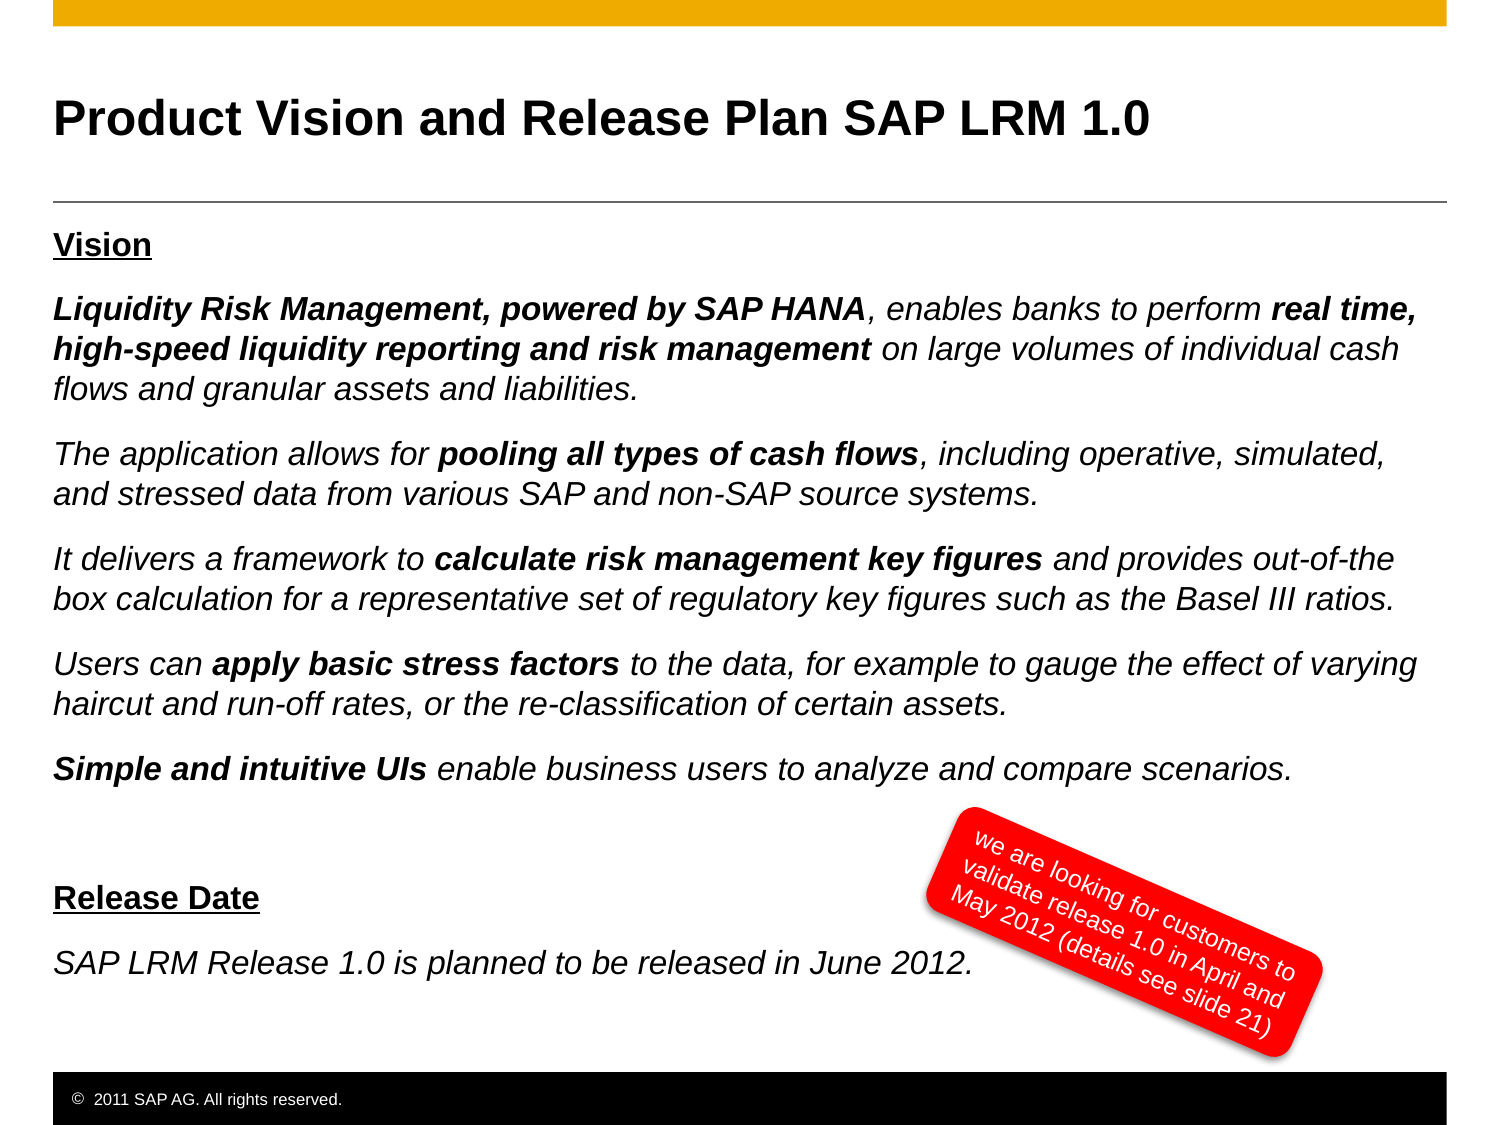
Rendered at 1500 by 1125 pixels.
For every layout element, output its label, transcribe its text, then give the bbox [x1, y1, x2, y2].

title Product Vision and Release Plan SAP LRM 1.0 [53, 53, 1447, 178]
list Vision Liquidity Risk Management, powered by SAP HANA, enables banks to perform real time, high-speed liquidity reporting and risk management on large volumes of individual cash flows and granular assets and liabilities. The application allows for pooling all types of cash flows, including operative, simulated, and stressed data from various SAP and non-SAP source systems. It delivers a framework to calculate risk management key figures and provides out-of-the box calculation for a representative set of regulatory key figures such as the Basel III ratios. Users can apply basic stress factors to the data, for example to gauge the effect of varying haircut and run-off rates, or the re-classification of certain assets. Simple and intuitive UIs enable business users to analyze and compare scenarios. Release Date SAP LRM Release 1.0 is planned to be released in June 2012. [53, 222, 1447, 955]
text_box we are looking for customers to validate release 1.0 in April and May 2012 (details see slide 21) [922, 803, 1327, 1061]
